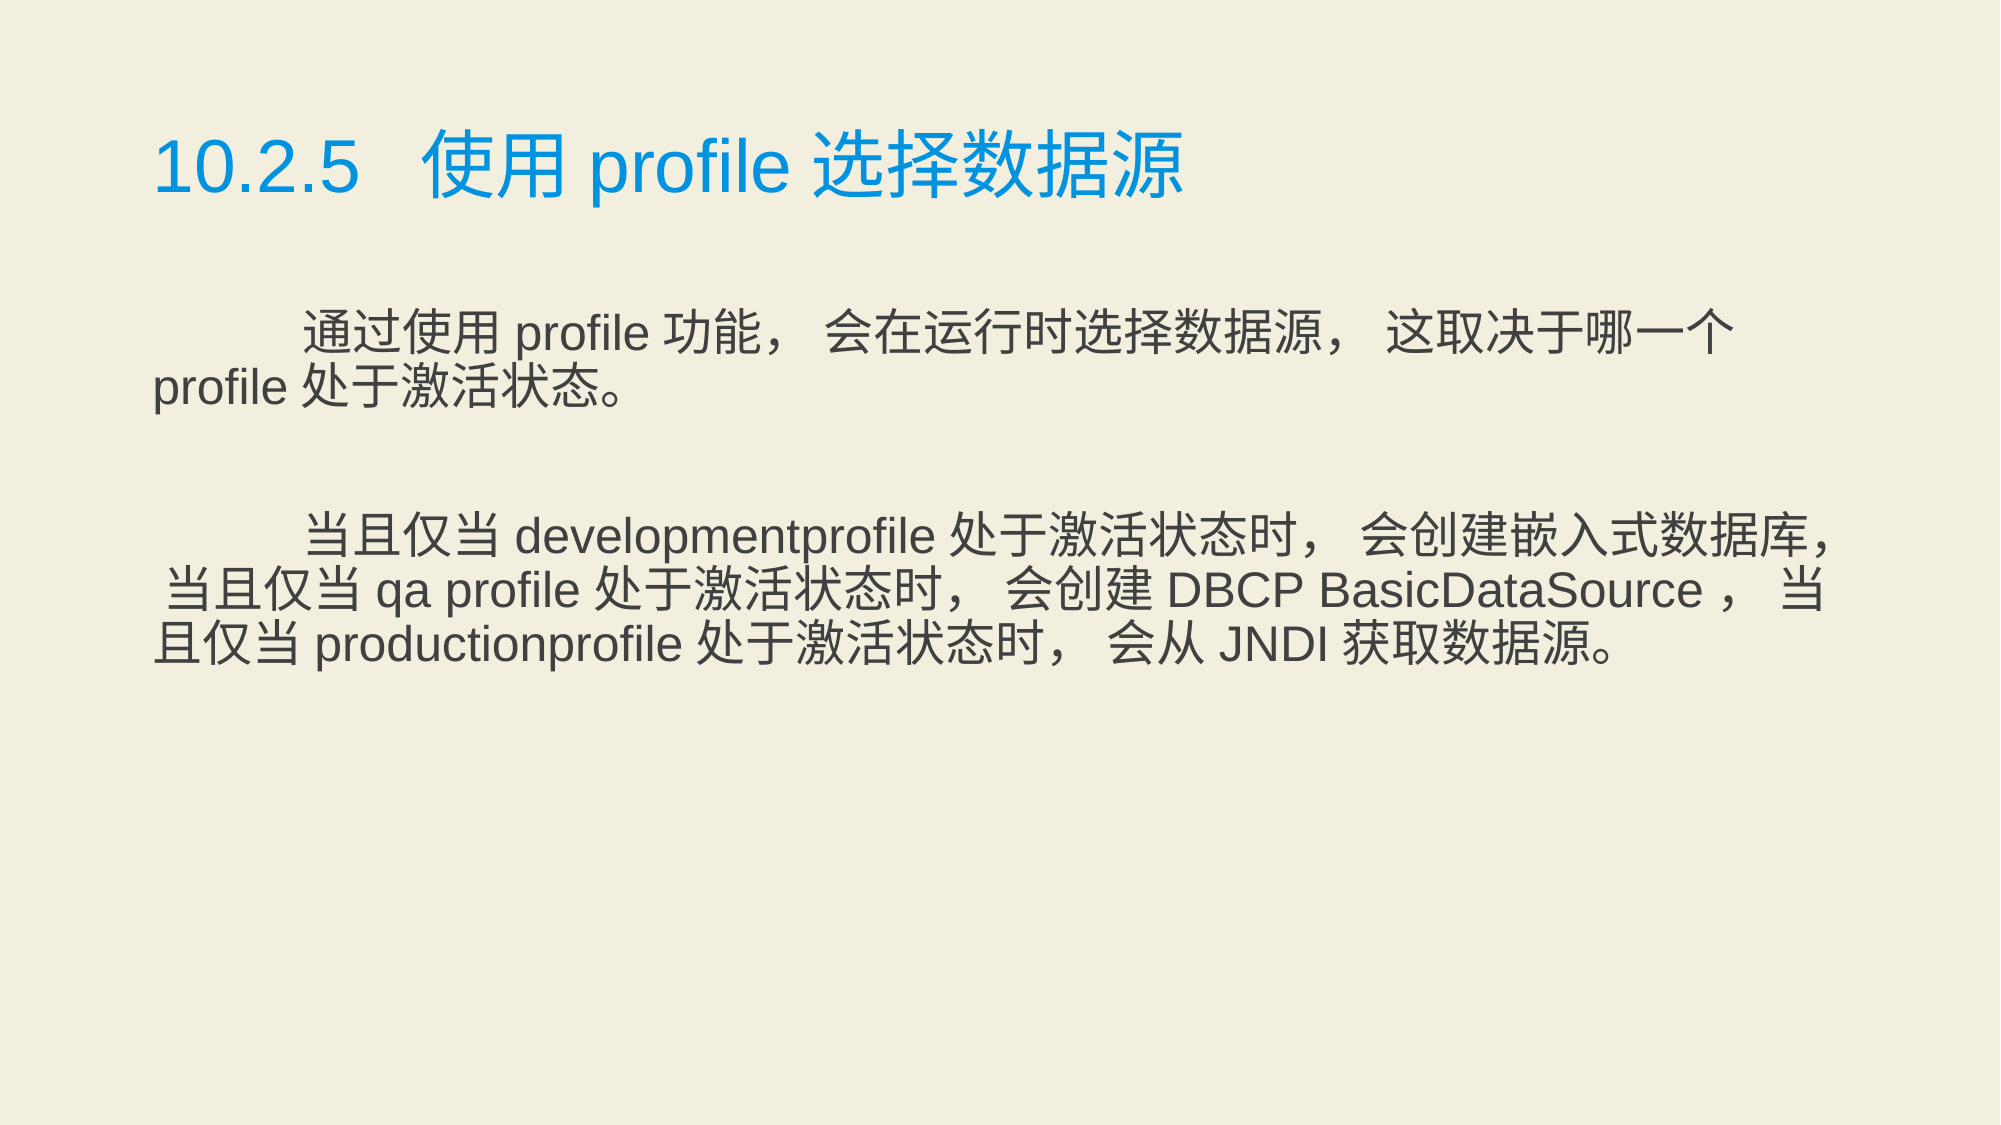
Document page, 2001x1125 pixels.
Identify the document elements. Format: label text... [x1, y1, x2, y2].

title 10.2.5 使用profile选择数据源 [137, 59, 1863, 278]
list 通过使用profile功能， 会在运行时选择数据源， 这取决于哪一个profile处于激活状态。 当且仅当developmentprofile处于激活状态时， 会创建嵌入式数据库， 当且仅当qa profile处于激活状态时， 会创建DBCP BasicDataSource， 当且仅当productionprofile处于激活状态时， 会从JNDI获取数据源。 [137, 299, 1863, 1014]
